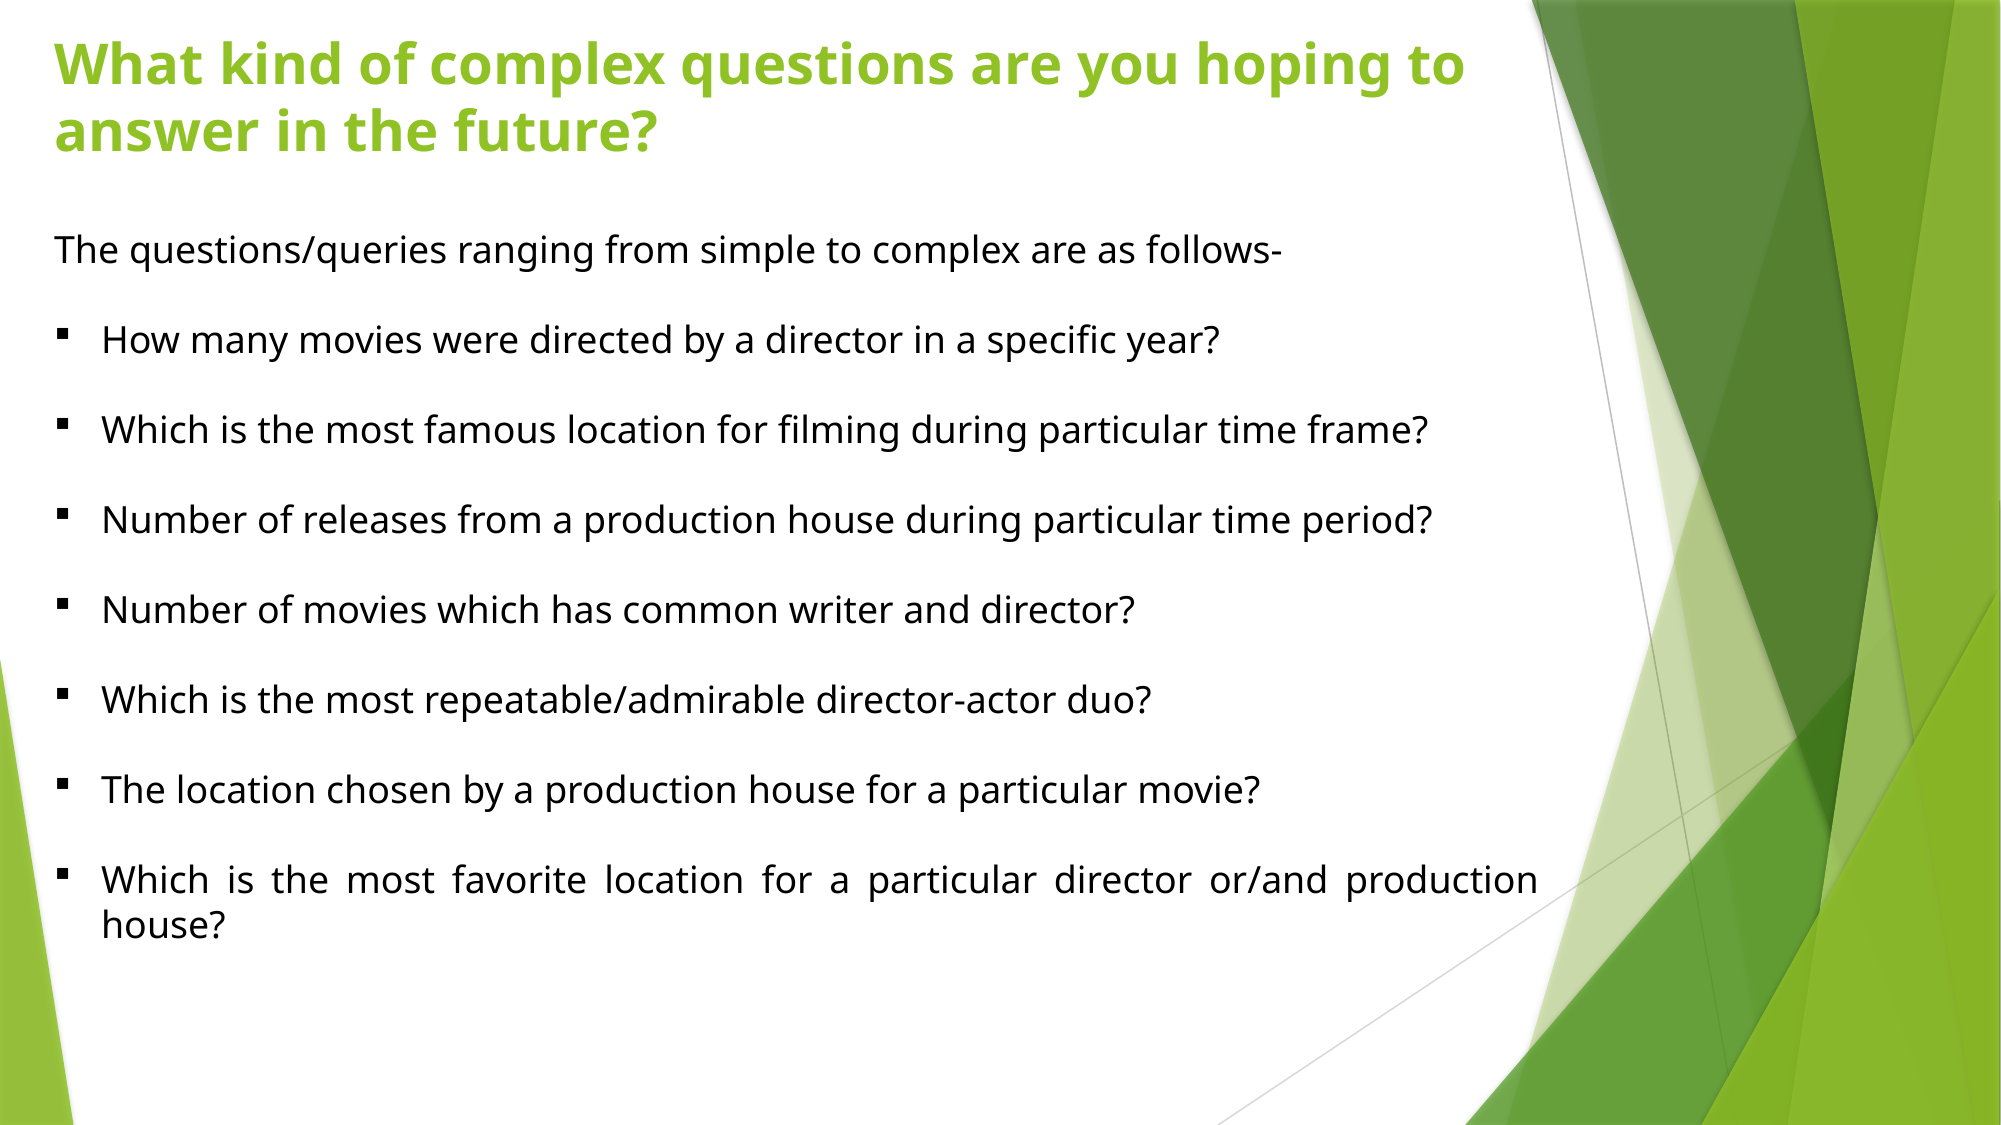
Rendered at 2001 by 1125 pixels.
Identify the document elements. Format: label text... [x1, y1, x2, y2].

text_box The questions/queries ranging from simple to complex are as follows- How many movies were directed by a director in a specific year? Which is the most famous location for filming during particular time frame? Number of releases from a production house during particular time period? Number of movies which has common writer and director? Which is the most repeatable/admirable director-actor duo? The location chosen by a production house for a particular movie? Which is the most favorite location for a particular director or/and production house? [39, 218, 1556, 999]
title What kind of complex questions are you hoping to answer in the future? [39, 20, 1539, 218]
